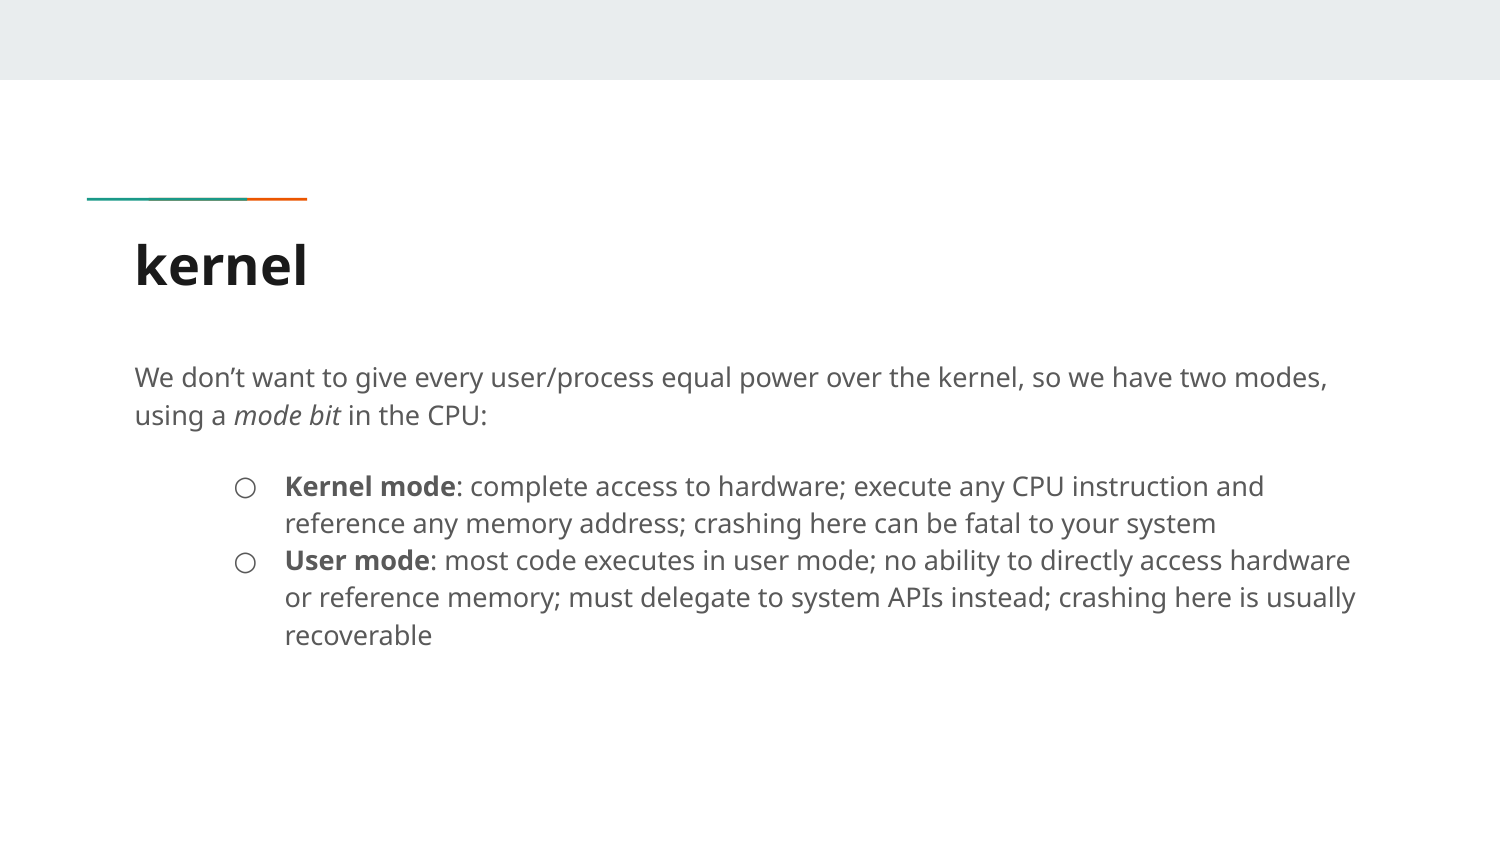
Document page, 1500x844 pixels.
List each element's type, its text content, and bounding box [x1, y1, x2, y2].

title kernel [119, 216, 1381, 305]
list We don’t want to give every user/process equal power over the kernel, so we have two modes, using a mode bit in the CPU: Kernel mode: complete access to hardware; execute any CPU instruction and reference any memory address; crashing here can be fatal to your system User mode: most code executes in user mode; no ability to directly access hardware or reference memory; must delegate to system APIs instead; crashing here is usually recoverable [119, 341, 1381, 712]
